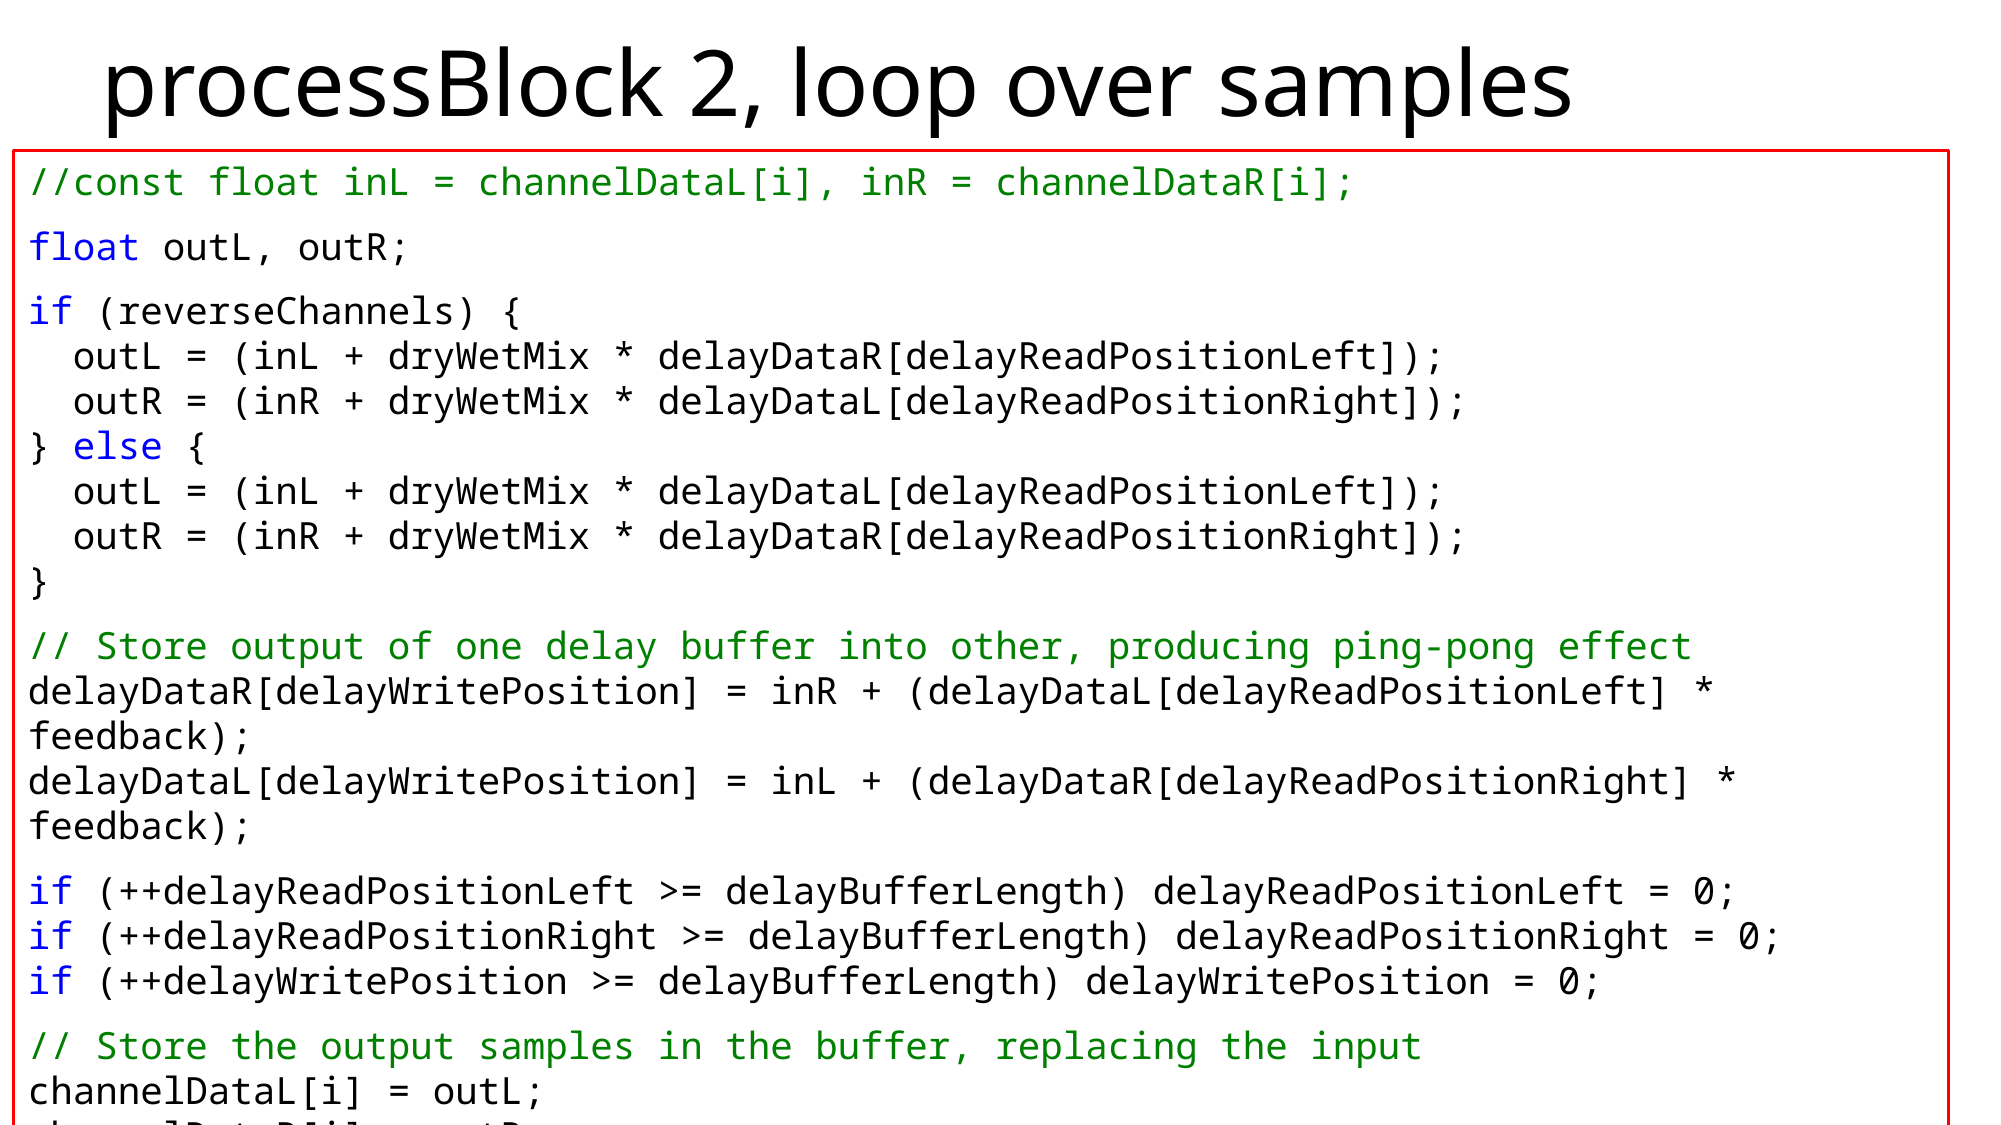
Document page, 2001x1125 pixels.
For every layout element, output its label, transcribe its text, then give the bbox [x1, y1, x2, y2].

title processBlock 2, loop over samples [86, 0, 1848, 150]
text_box //const float inL = channelDataL[i], inR = channelDataR[i]; float outL, outR; if (reverseChannels) { outL = (inL + dryWetMix * delayDataR[delayReadPositionLeft]); outR = (inR + dryWetMix * delayDataL[delayReadPositionRight]); } else { outL = (inL + dryWetMix * delayDataL[delayReadPositionLeft]); outR = (inR + dryWetMix * delayDataR[delayReadPositionRight]); } // Store output of one delay buffer into other, producing ping-pong effect delayDataR[delayWritePosition] = inR + (delayDataL[delayReadPositionLeft] * feedback); delayDataL[delayWritePosition] = inL + (delayDataR[delayReadPositionRight] * feedback); if (++delayReadPositionLeft >= delayBufferLength) delayReadPositionLeft = 0; if (++delayReadPositionRight >= delayBufferLength) delayReadPositionRight = 0; if (++delayWritePosition >= delayBufferLength) delayWritePosition = 0; // Store the output samples in the buffer, replacing the input channelDataL[i] = outL; channelDataR[i] = outR; [13, 150, 1949, 1125]
